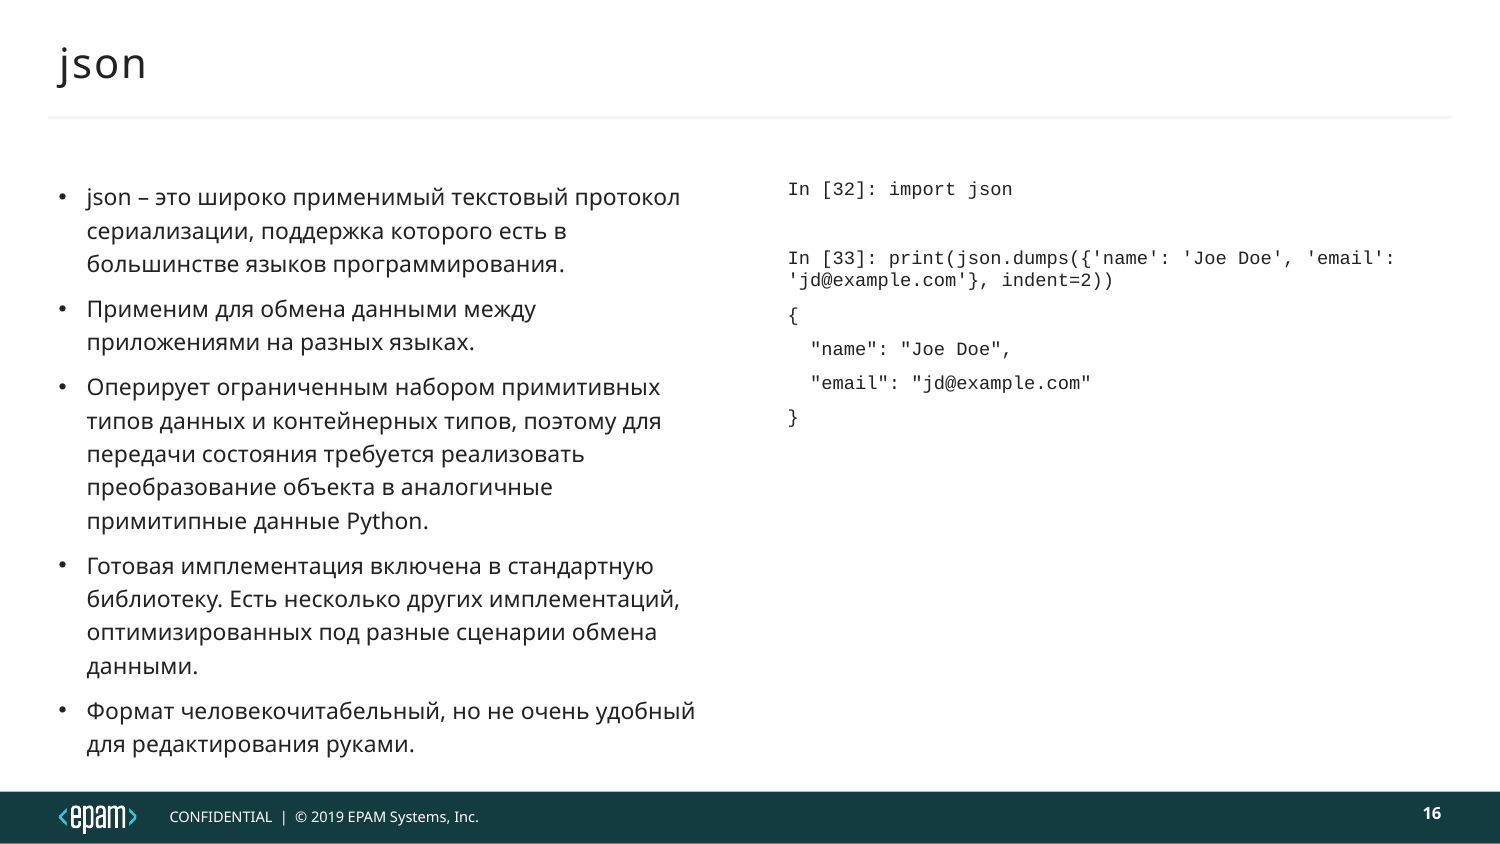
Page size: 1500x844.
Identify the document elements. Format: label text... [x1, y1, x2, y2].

list json – это широко применимый текстовый протокол сериализации, поддержка которого есть в большинстве языков программирования. Применим для обмена данными между приложениями на разных языках. Оперирует ограниченным набором примитивных типов данных и контейнерных типов, поэтому для передачи состояния требуется реализовать преобразование объекта в аналогичные примитипные данные Python. Готовая имплементация включена в стандартную библиотеку. Есть несколько других имплементаций, оптимизированных под разные сценарии обмена данными. Формат человекочитабельный, но не очень удобный для редактирования руками. [58, 177, 713, 735]
title json [59, 37, 1442, 87]
list In [32]: import json In [33]: print(json.dumps({'name': 'Joe Doe', 'email': 'jd@example.com'}, indent=2)) { "name": "Joe Doe", "email": "jd@example.com" } [787, 177, 1442, 735]
slide_number 16 [1216, 791, 1442, 844]
